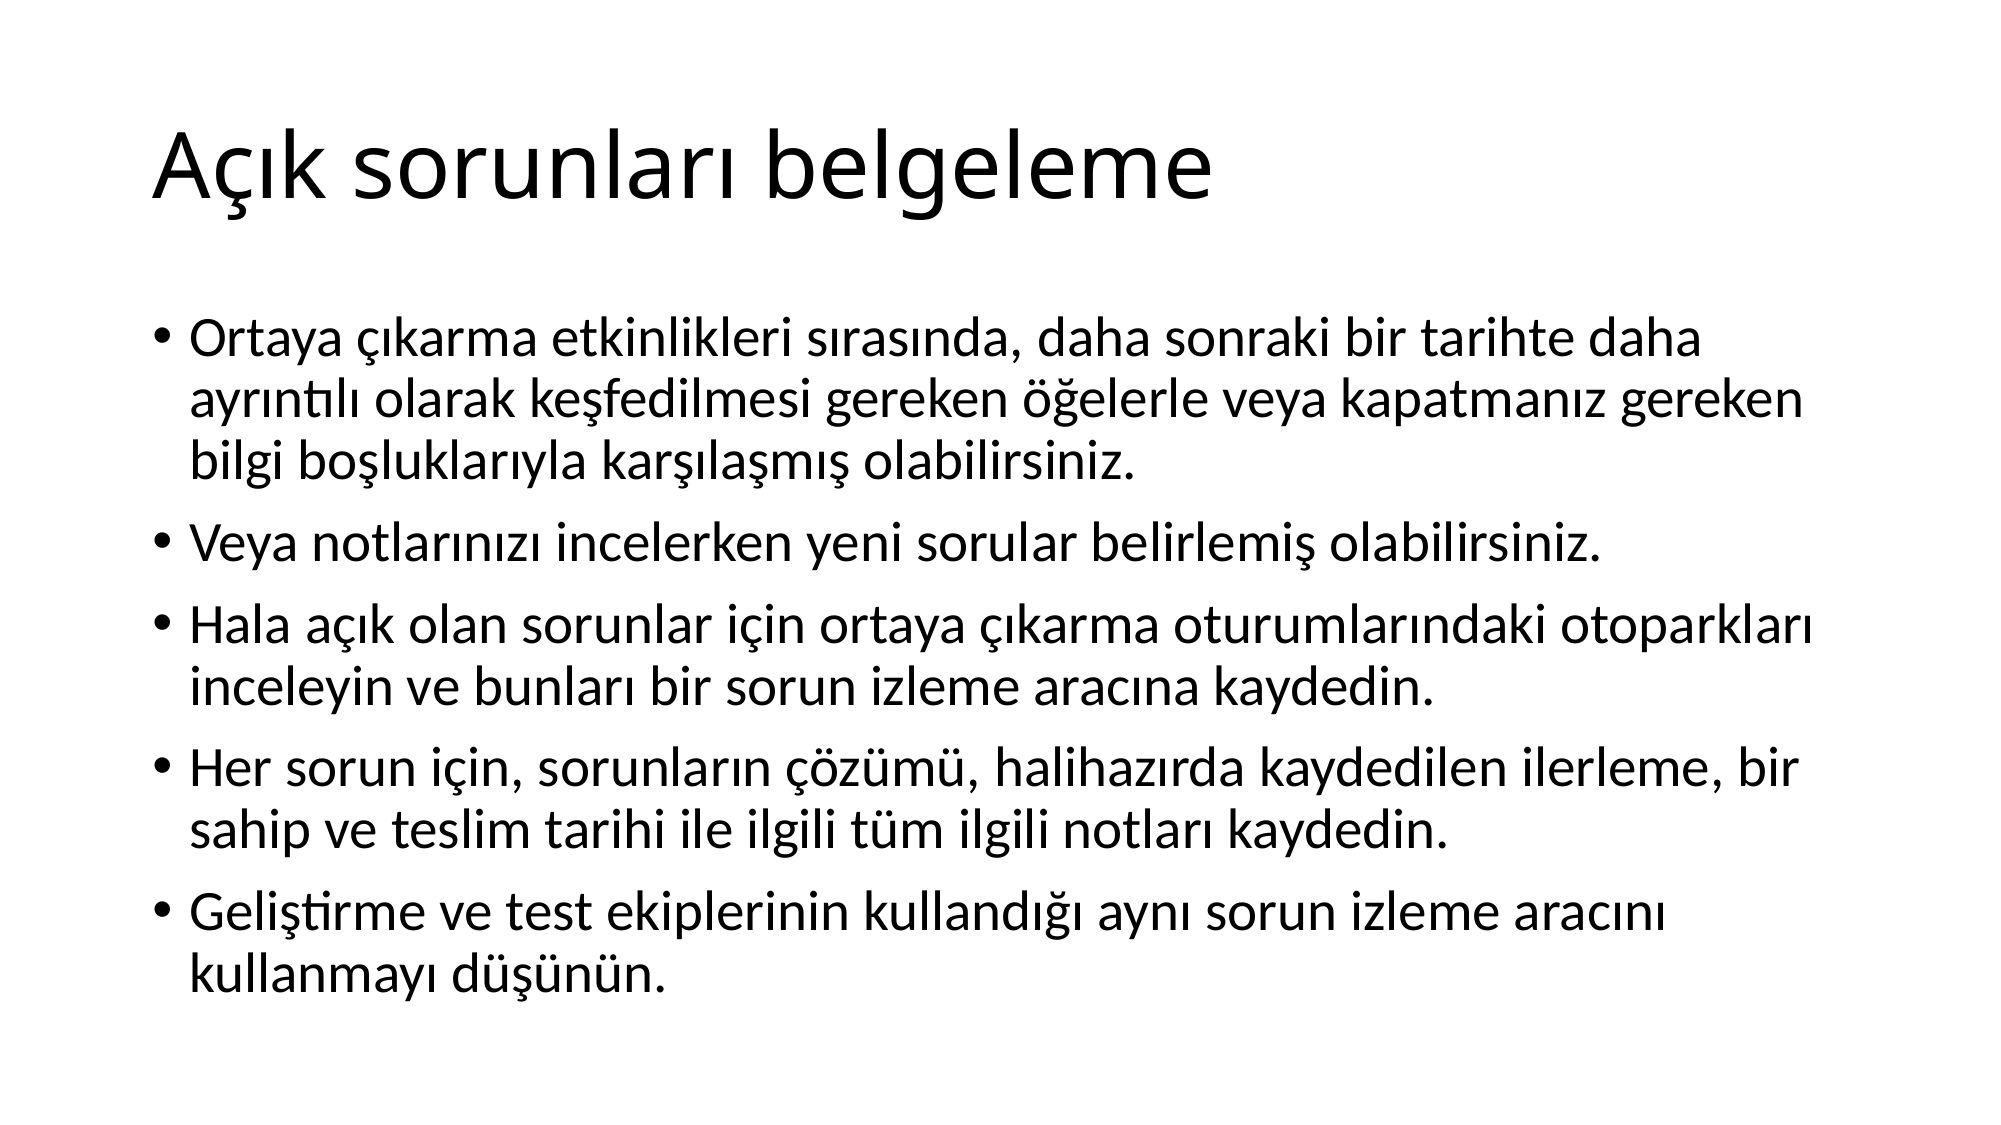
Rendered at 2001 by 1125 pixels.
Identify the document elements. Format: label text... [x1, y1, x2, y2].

list Ortaya çıkarma etkinlikleri sırasında, daha sonraki bir tarihte daha ayrıntılı olarak keşfedilmesi gereken öğelerle veya kapatmanız gereken bilgi boşluklarıyla karşılaşmış olabilirsiniz. Veya notlarınızı incelerken yeni sorular belirlemiş olabilirsiniz. Hala açık olan sorunlar için ortaya çıkarma oturumlarındaki otoparkları inceleyin ve bunları bir sorun izleme aracına kaydedin. Her sorun için, sorunların çözümü, halihazırda kaydedilen ilerleme, bir sahip ve teslim tarihi ile ilgili tüm ilgili notları kaydedin. Geliştirme ve test ekiplerinin kullandığı aynı sorun izleme aracını kullanmayı düşünün. [137, 299, 1863, 1014]
title Açık sorunları belgeleme [137, 59, 1863, 278]
